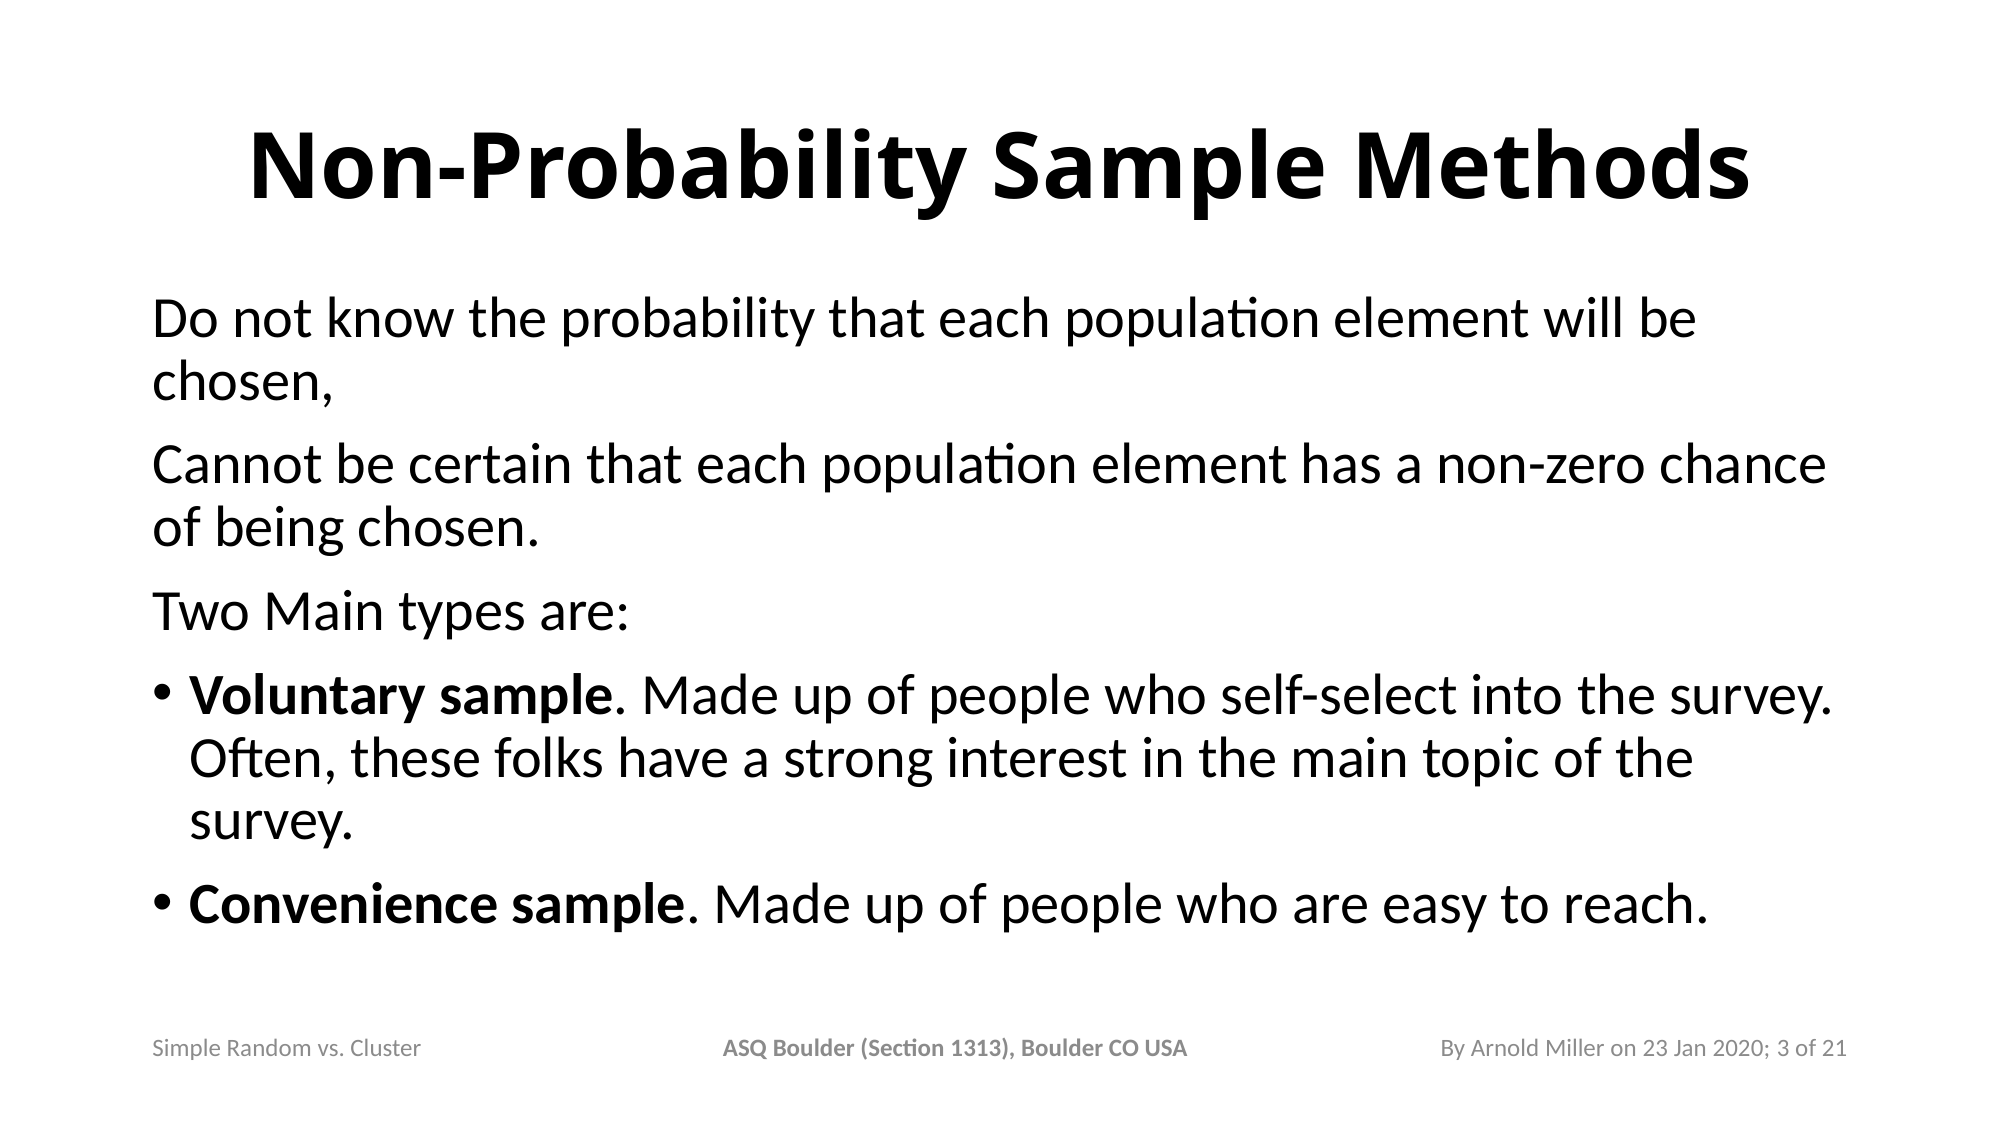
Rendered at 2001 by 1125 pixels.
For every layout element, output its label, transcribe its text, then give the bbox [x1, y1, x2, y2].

slide_number Simple Random vs. Cluster [137, 1016, 588, 1077]
list Do not know the probability that each population element will be chosen, Cannot be certain that each population element has a non-zero chance of being chosen. Two Main types are: Voluntary sample. Made up of people who self-select into the survey. Often, these folks have a strong interest in the main topic of the survey. Convenience sample. Made up of people who are easy to reach. [137, 279, 1863, 994]
footer ASQ Boulder (Section 1313), Boulder CO USA [618, 1016, 1294, 1077]
title Non-Probability Sample Methods [137, 59, 1863, 278]
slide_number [1383, 1016, 1863, 1077]
